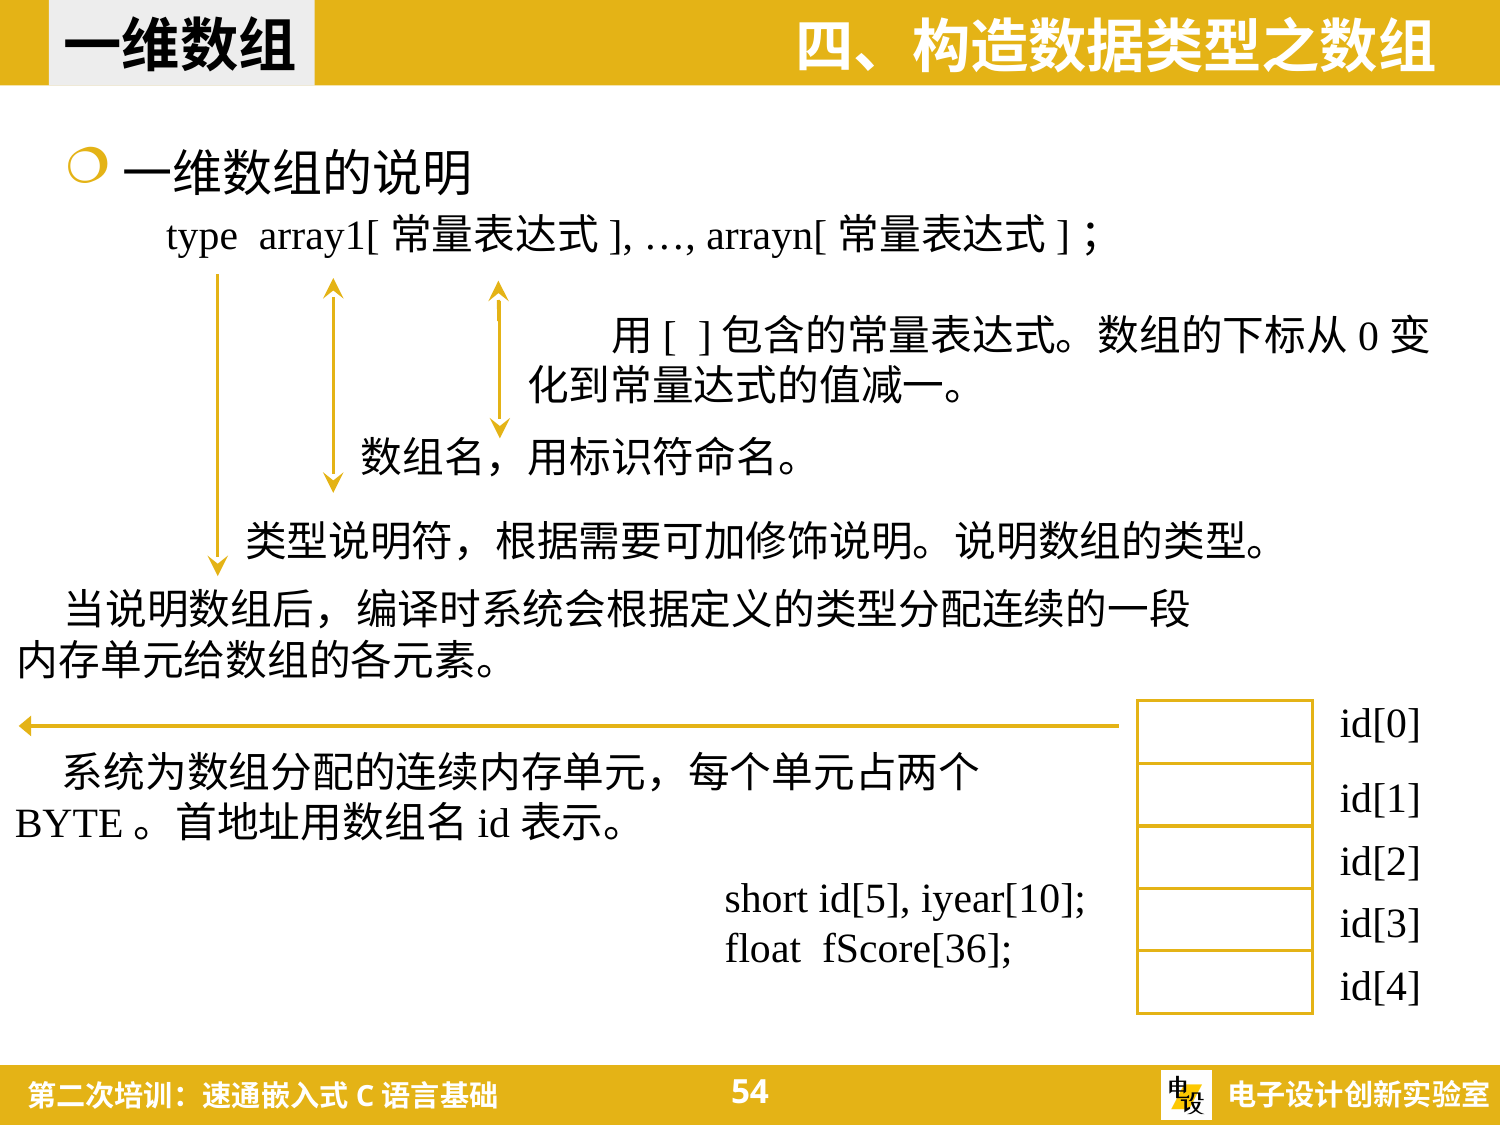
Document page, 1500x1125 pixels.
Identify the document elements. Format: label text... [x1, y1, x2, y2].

text_box 数组名，用标识符命名。 [322, 472, 344, 493]
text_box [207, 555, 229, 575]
text_box id[1] [1324, 763, 1437, 826]
text_box 系统为数组分配的连续内存单元，每个单元占两个BYTE。首地址用数组名id表示。 [0, 738, 1045, 888]
text_box 数组名，用标识符命名。 [322, 278, 344, 299]
text_box 系统为数组分配的连续内存单元，每个单元占两个BYTE。首地址用数组名id表示。 [18, 715, 1119, 737]
text_box [1137, 888, 1313, 950]
text_box id[3] [1324, 888, 1437, 950]
list 一维数组 [47, 0, 316, 87]
text_box 数组名，用标识符命名。 [346, 423, 1012, 493]
text_box id[0] [1324, 688, 1437, 754]
text_box [1137, 950, 1313, 1014]
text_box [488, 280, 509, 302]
slide_number 54 [657, 1063, 843, 1124]
list 四、构造数据类型之数组 [657, 9, 1451, 80]
text_box 类型说明符，根据需要可加修饰说明。说明数组的类型。 [230, 507, 1500, 595]
text_box 当说明数组后，编译时系统会根据定义的类型分配连续的一段 内存单元给数组的各元素。 [2, 575, 1207, 691]
list 一维数组的说明 [48, 127, 1451, 575]
picture [1161, 1070, 1212, 1120]
text_box [1137, 825, 1313, 888]
text_box 用[ ]包含的常量表达式。数组的下标从0变化到常量达式的值减一。 [512, 301, 1475, 438]
text_box short id[5], iyear[10]; float fScore[36]; [709, 863, 1102, 979]
text_box id[2] [1324, 826, 1437, 888]
list 一维数组的说明 [48, 595, 1451, 1036]
text_box [1137, 763, 1313, 825]
text_box id[4] [1324, 950, 1437, 1017]
text_box [1137, 700, 1313, 763]
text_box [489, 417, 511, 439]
text_box type array1[常量表达式], …, arrayn[常量表达式]； [151, 200, 1137, 266]
